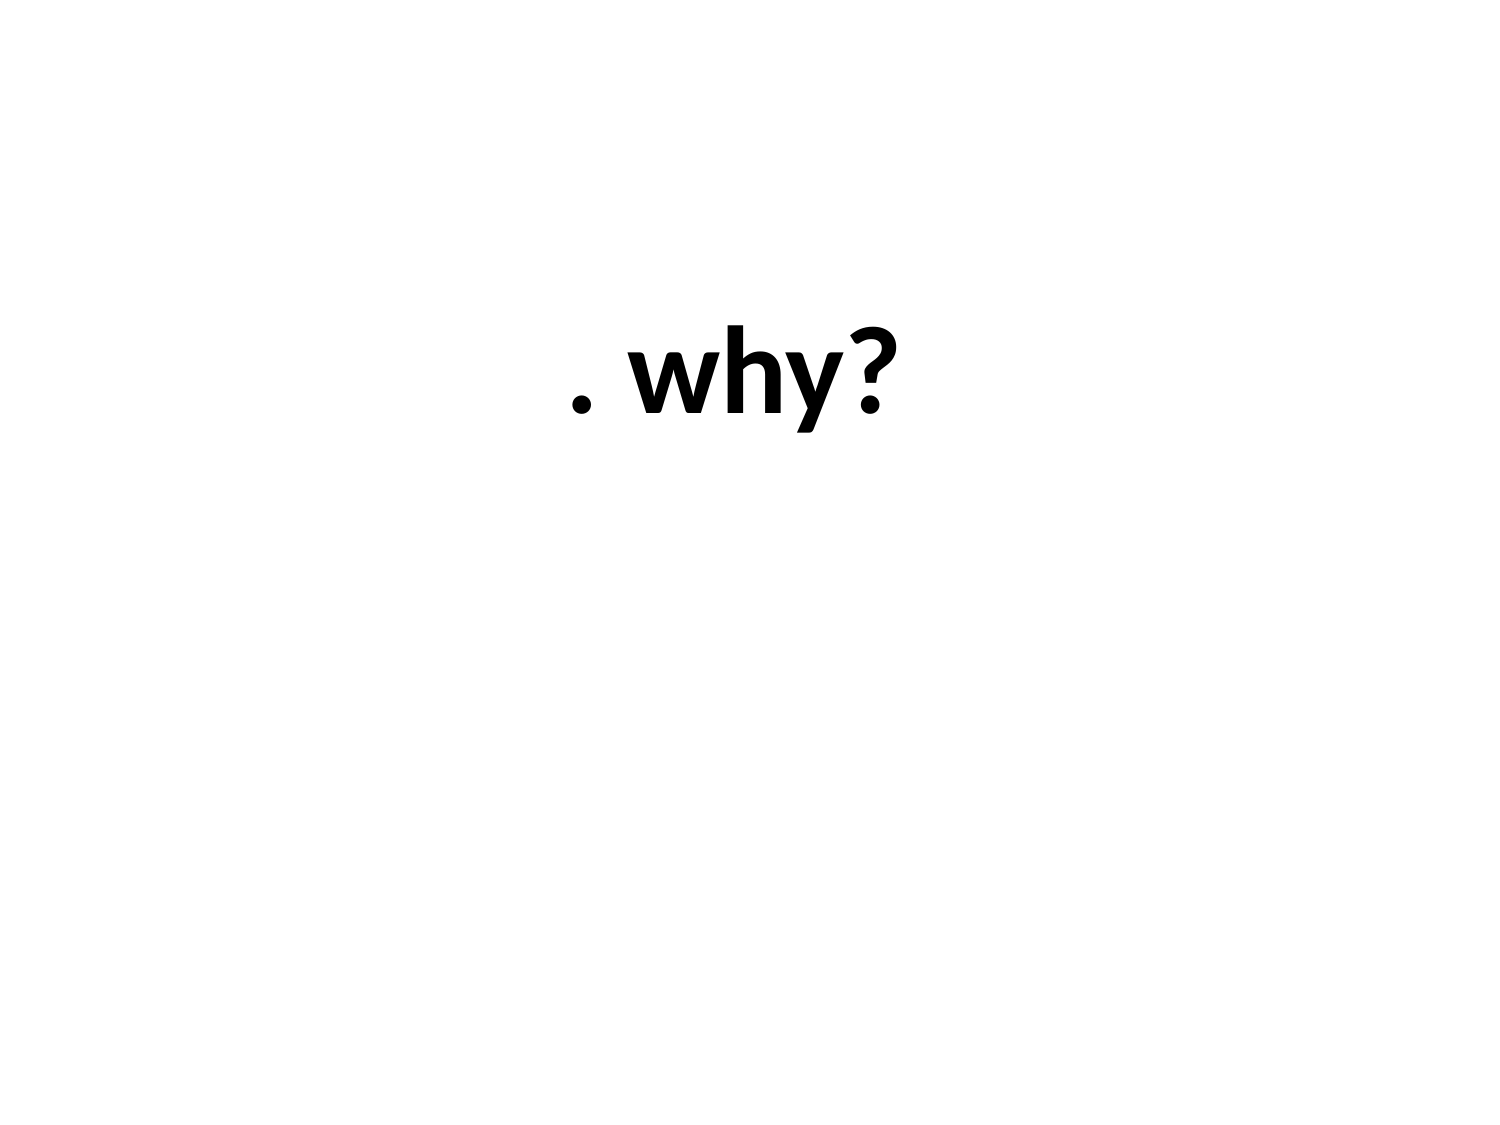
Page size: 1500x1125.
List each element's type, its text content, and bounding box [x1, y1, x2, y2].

text_box . why? [265, 281, 1204, 447]
